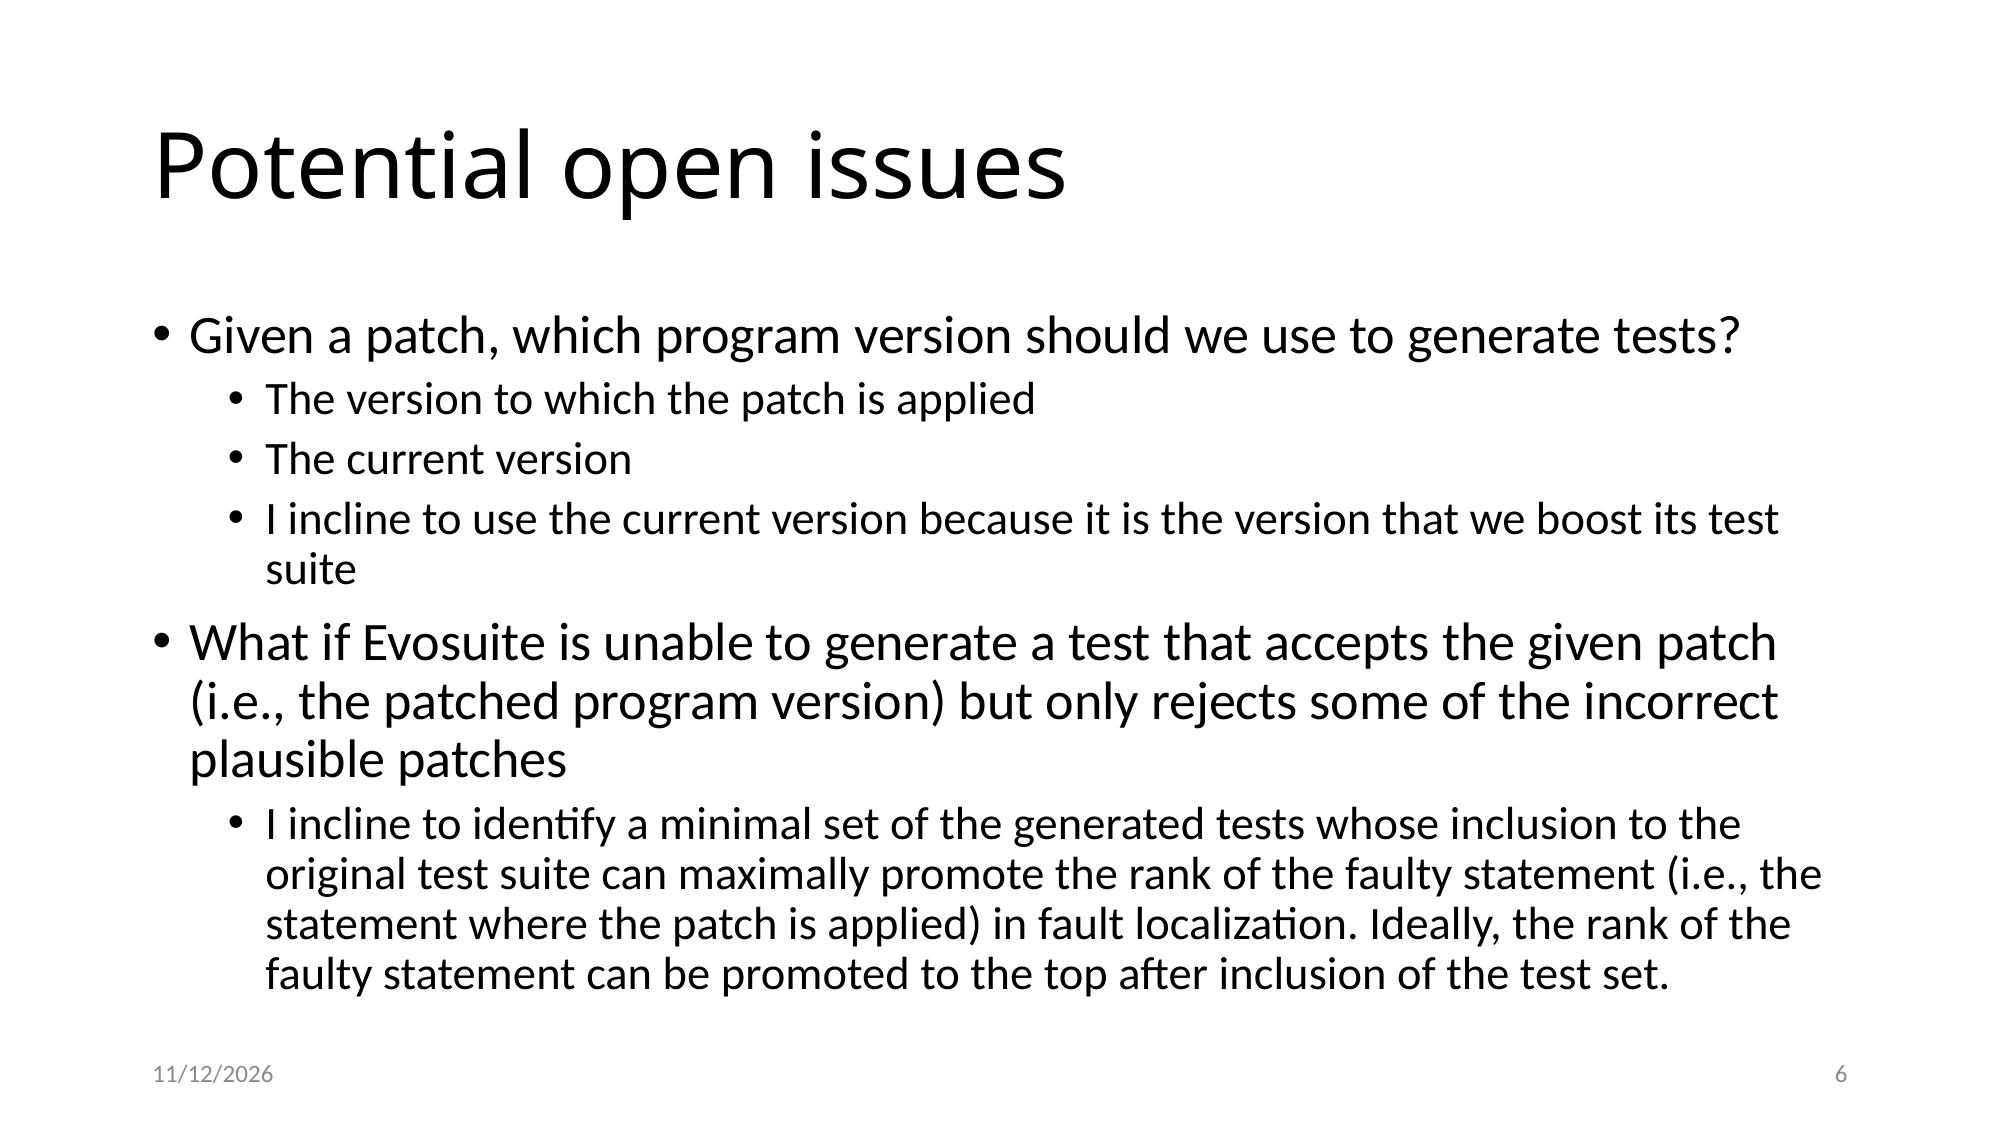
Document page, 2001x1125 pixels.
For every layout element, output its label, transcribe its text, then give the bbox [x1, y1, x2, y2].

slide_number 6 [1412, 1042, 1863, 1103]
title Potential open issues [137, 59, 1863, 278]
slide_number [137, 1042, 588, 1103]
list Given a patch, which program version should we use to generate tests? The version to which the patch is applied The current version I incline to use the current version because it is the version that we boost its test suite What if Evosuite is unable to generate a test that accepts the given patch (i.e., the patched program version) but only rejects some of the incorrect plausible patches I incline to identify a minimal set of the generated tests whose inclusion to the original test suite can maximally promote the rank of the faulty statement (i.e., the statement where the patch is applied) in fault localization. Ideally, the rank of the faulty statement can be promoted to the top after inclusion of the test set. [137, 299, 1863, 1014]
